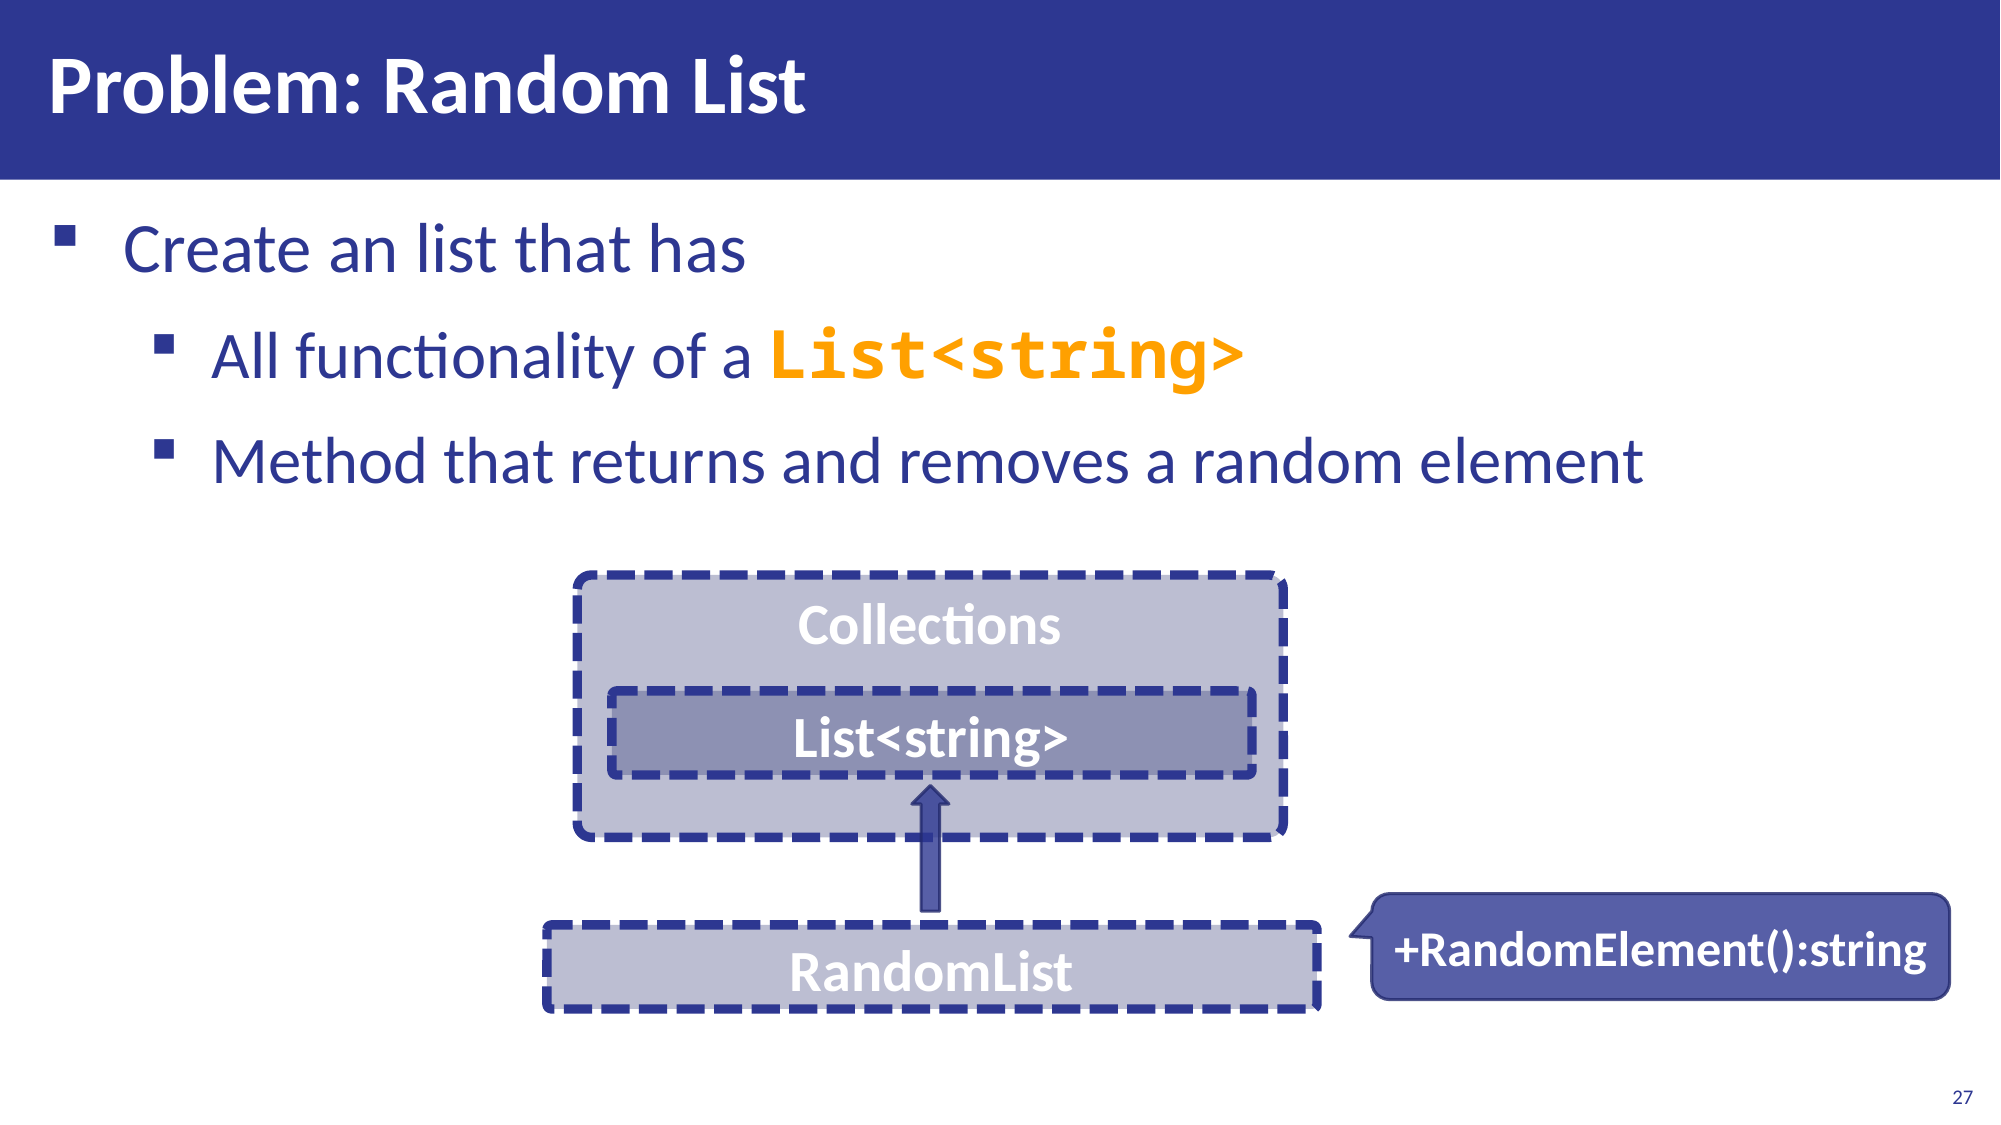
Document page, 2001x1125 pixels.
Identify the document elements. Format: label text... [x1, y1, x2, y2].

text_box [909, 783, 951, 914]
title Problem: Random List [31, 16, 1591, 162]
list Create an list that has All functionality of a List<string> Method that returns and removes a random element [31, 196, 1970, 1050]
text_box RandomList [544, 922, 1320, 1012]
text_box Collections [575, 572, 1286, 840]
text_box List<string> [609, 688, 1255, 778]
slide_number 27 [1928, 1067, 1989, 1117]
text_box +RandomElement():string [1348, 891, 1952, 1002]
